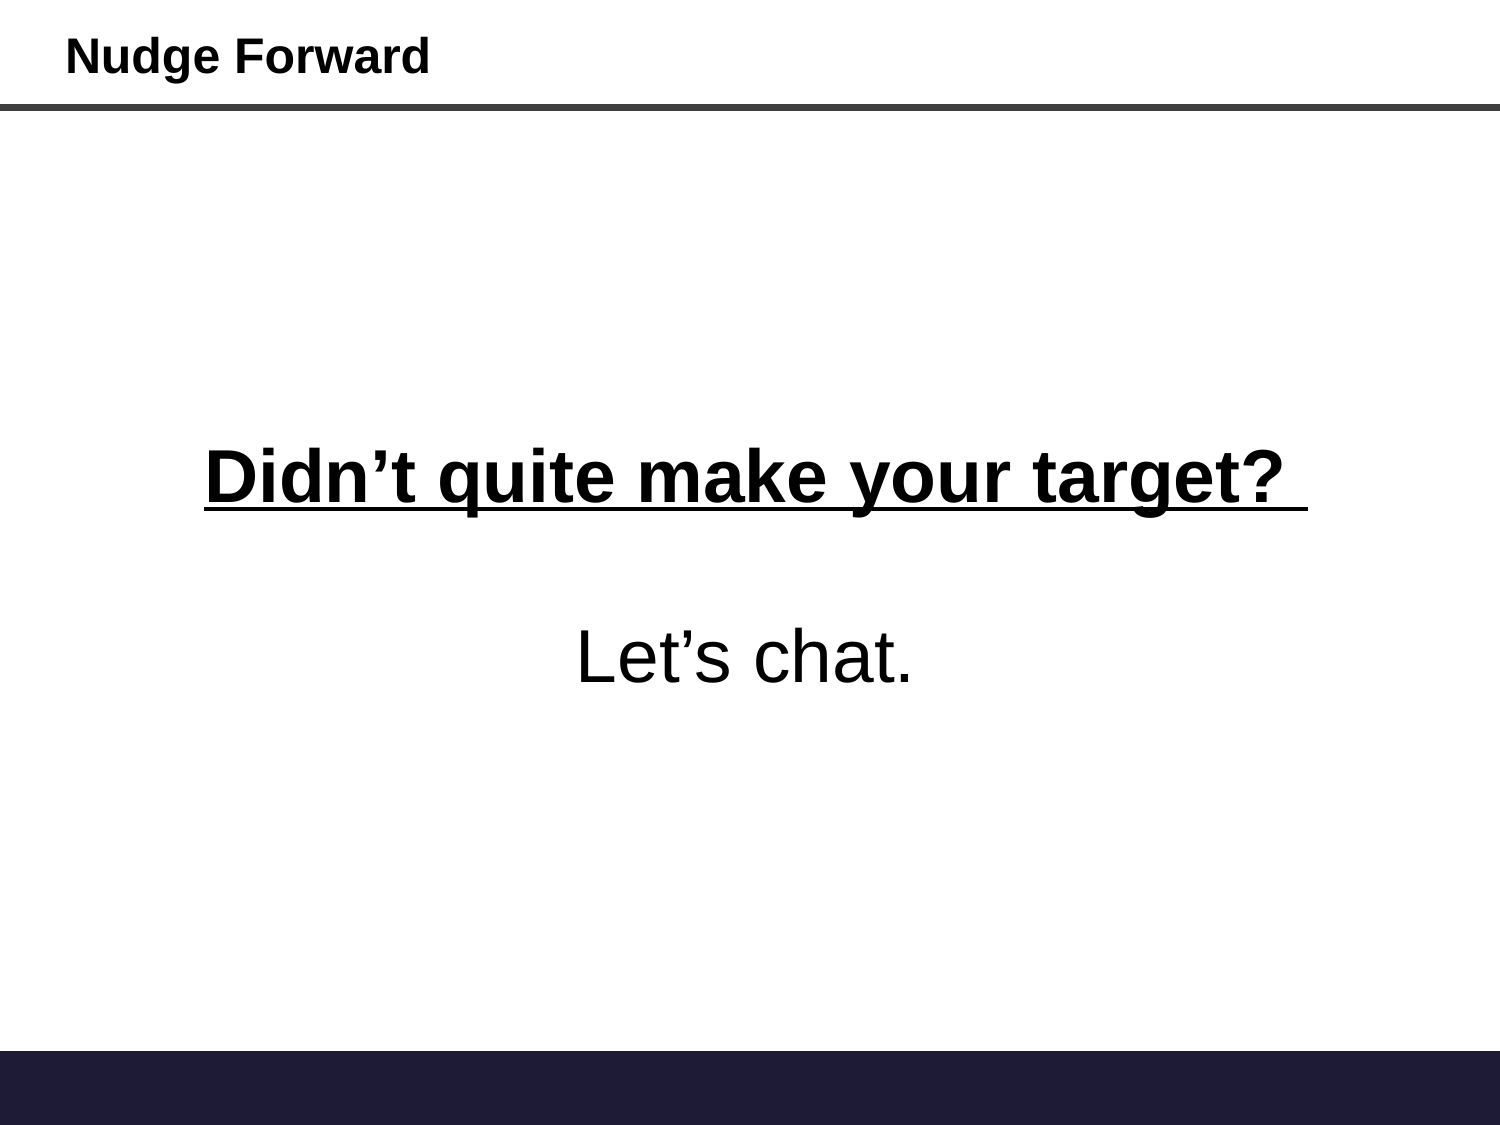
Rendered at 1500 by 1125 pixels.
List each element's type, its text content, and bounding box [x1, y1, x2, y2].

text_box Nudge Forward [49, 16, 1163, 92]
text_box Didn’t quite make your target? Let’s chat. [49, 420, 1463, 708]
